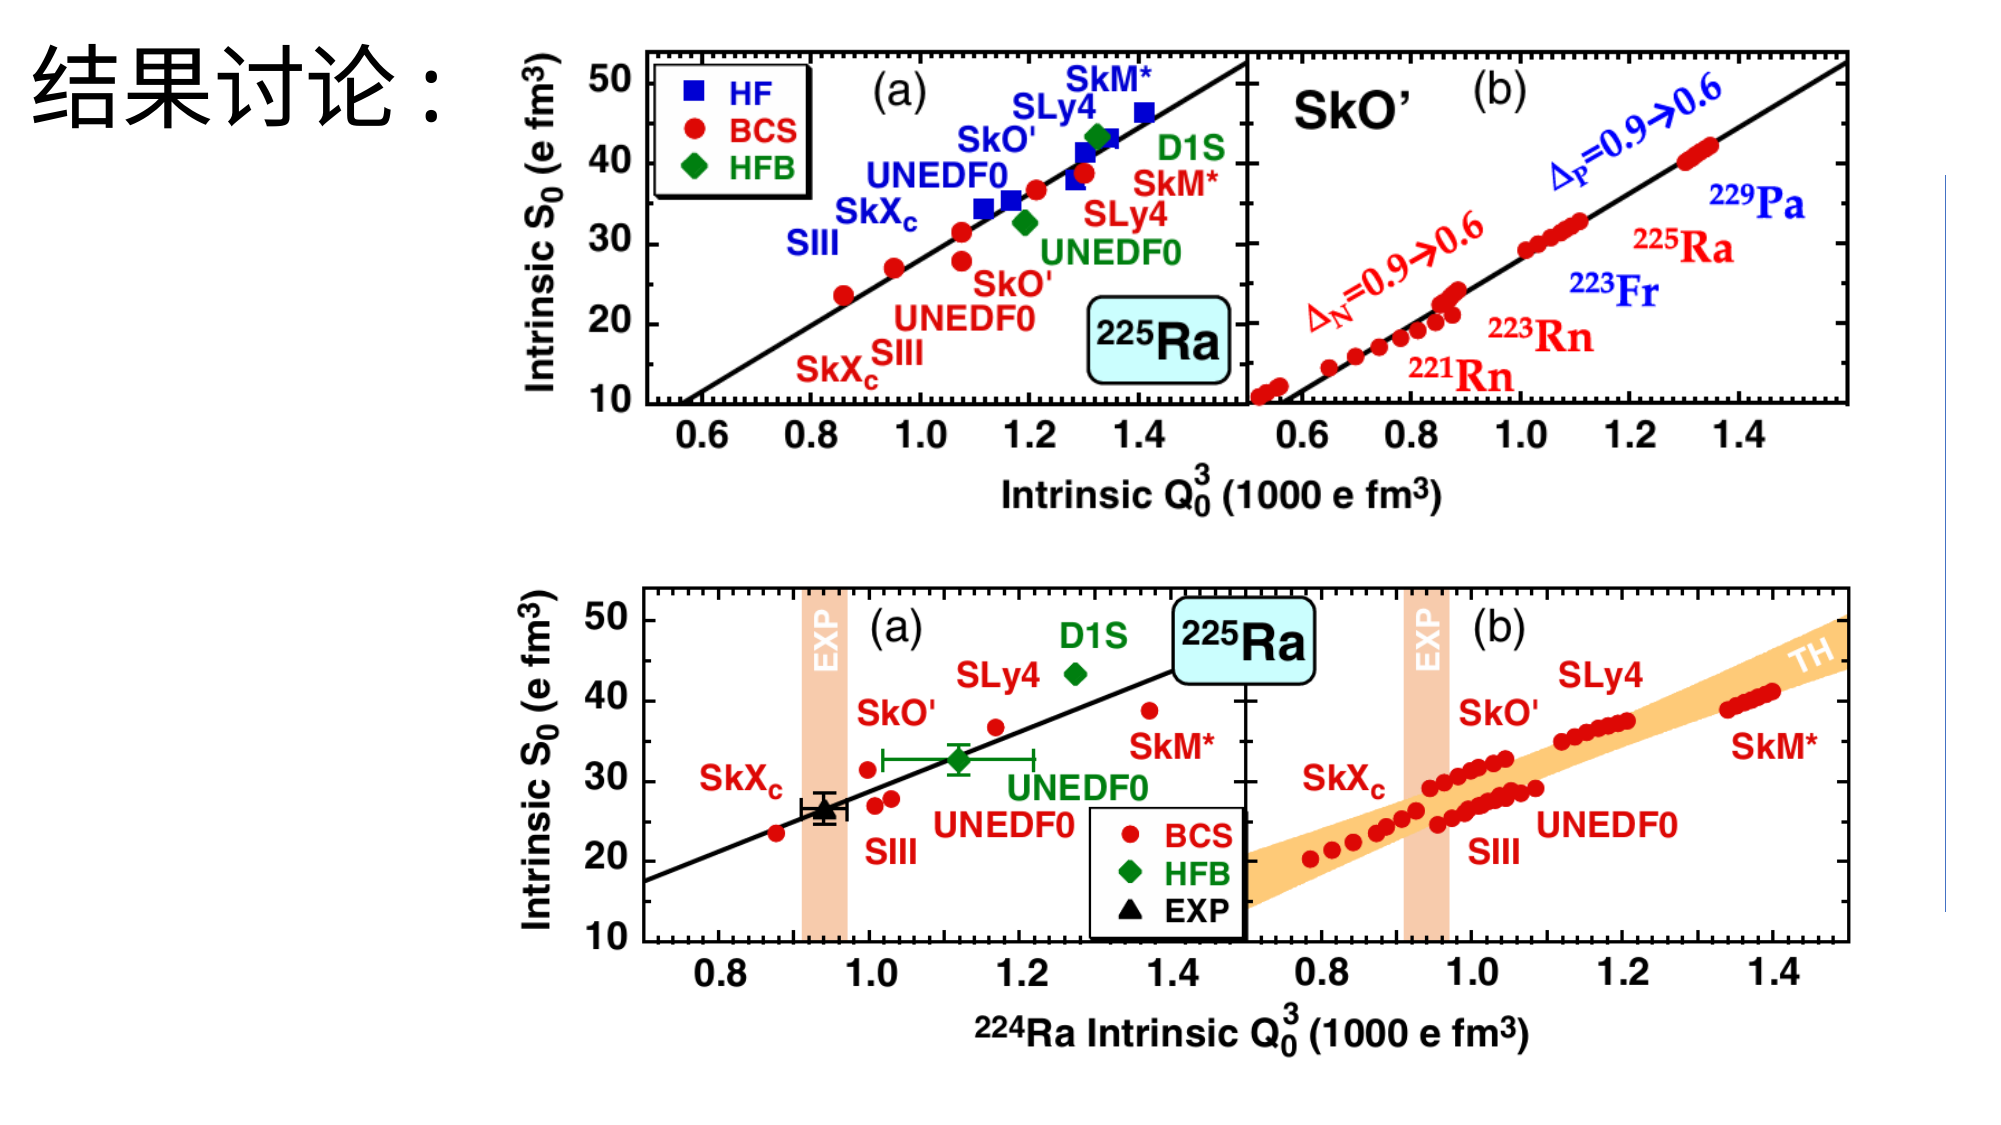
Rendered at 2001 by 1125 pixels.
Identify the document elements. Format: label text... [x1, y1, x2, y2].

picture [497, 35, 1858, 522]
picture [497, 535, 1865, 1070]
title 结果讨论: [15, 0, 1741, 201]
